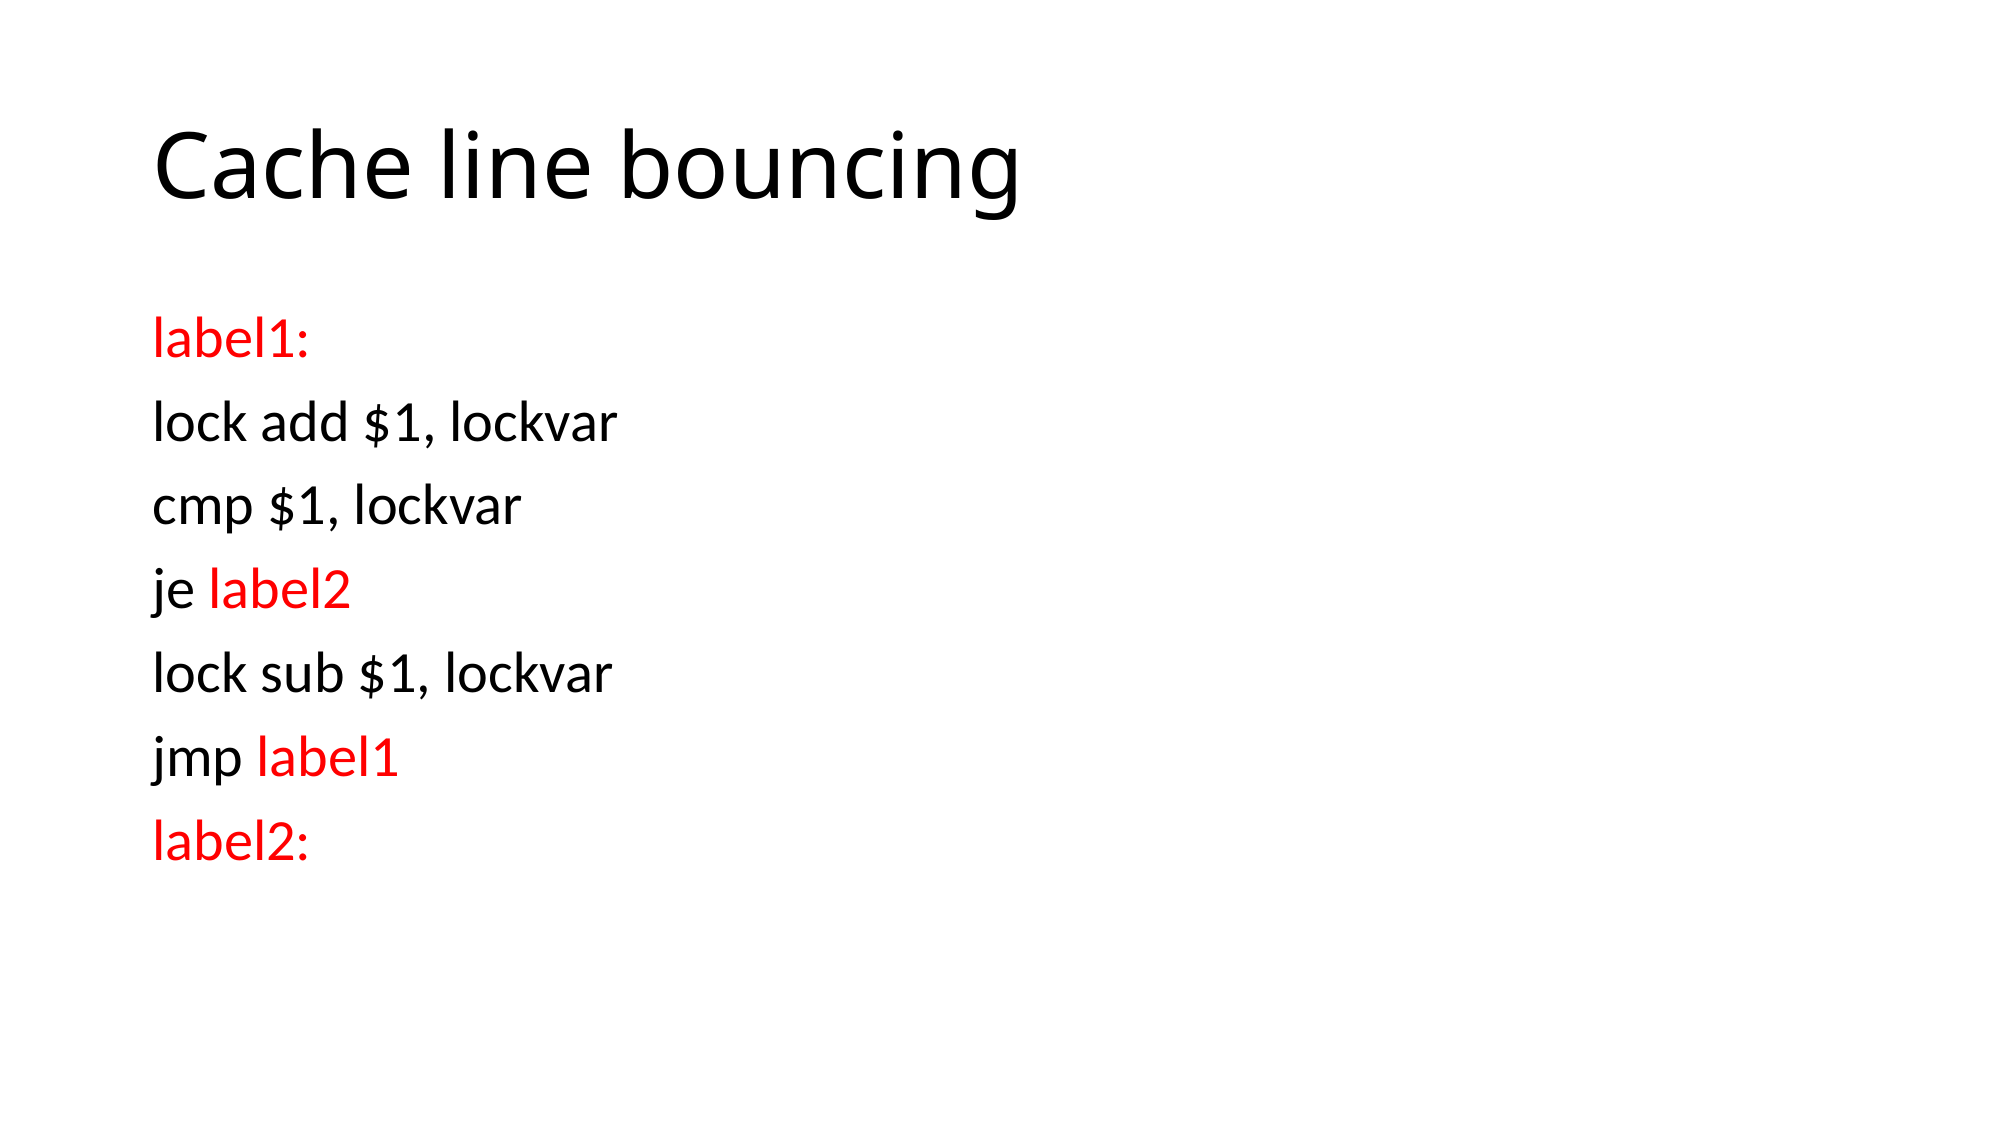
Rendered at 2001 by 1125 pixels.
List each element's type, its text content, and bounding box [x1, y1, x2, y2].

list label1: lock add $1, lockvar cmp $1, lockvar je label2 lock sub $1, lockvar jmp label1 label2: [137, 299, 1863, 1014]
title Cache line bouncing [137, 59, 1863, 278]
